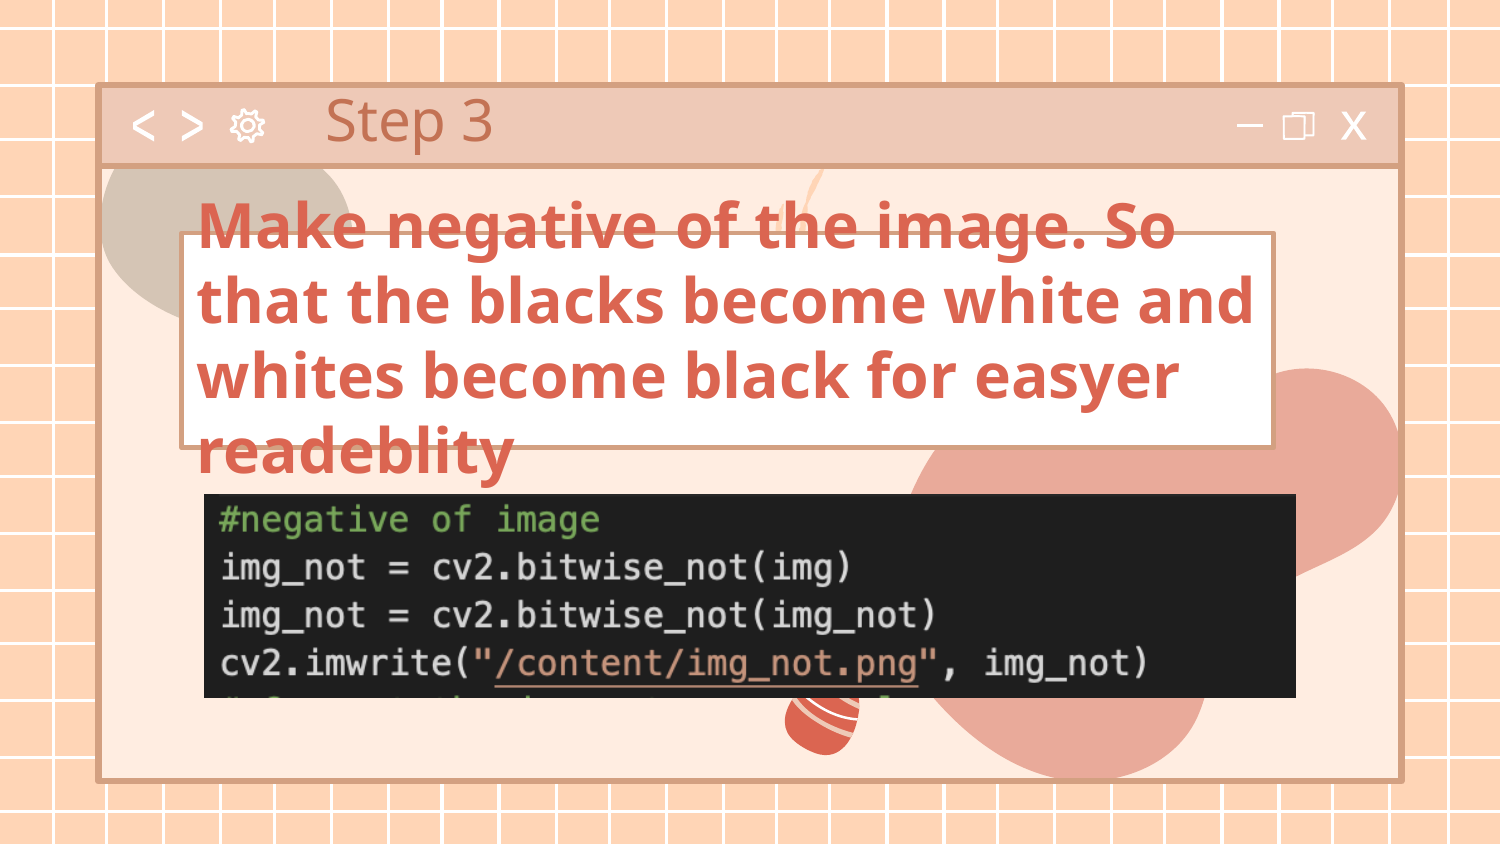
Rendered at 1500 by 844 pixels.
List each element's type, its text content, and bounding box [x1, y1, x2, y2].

text_box Step 3 [310, 68, 1190, 169]
picture [203, 493, 1297, 699]
title Make negative of the image. So that the blacks become white and whites become black for easyer readeblity [179, 231, 1276, 450]
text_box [789, 707, 860, 754]
